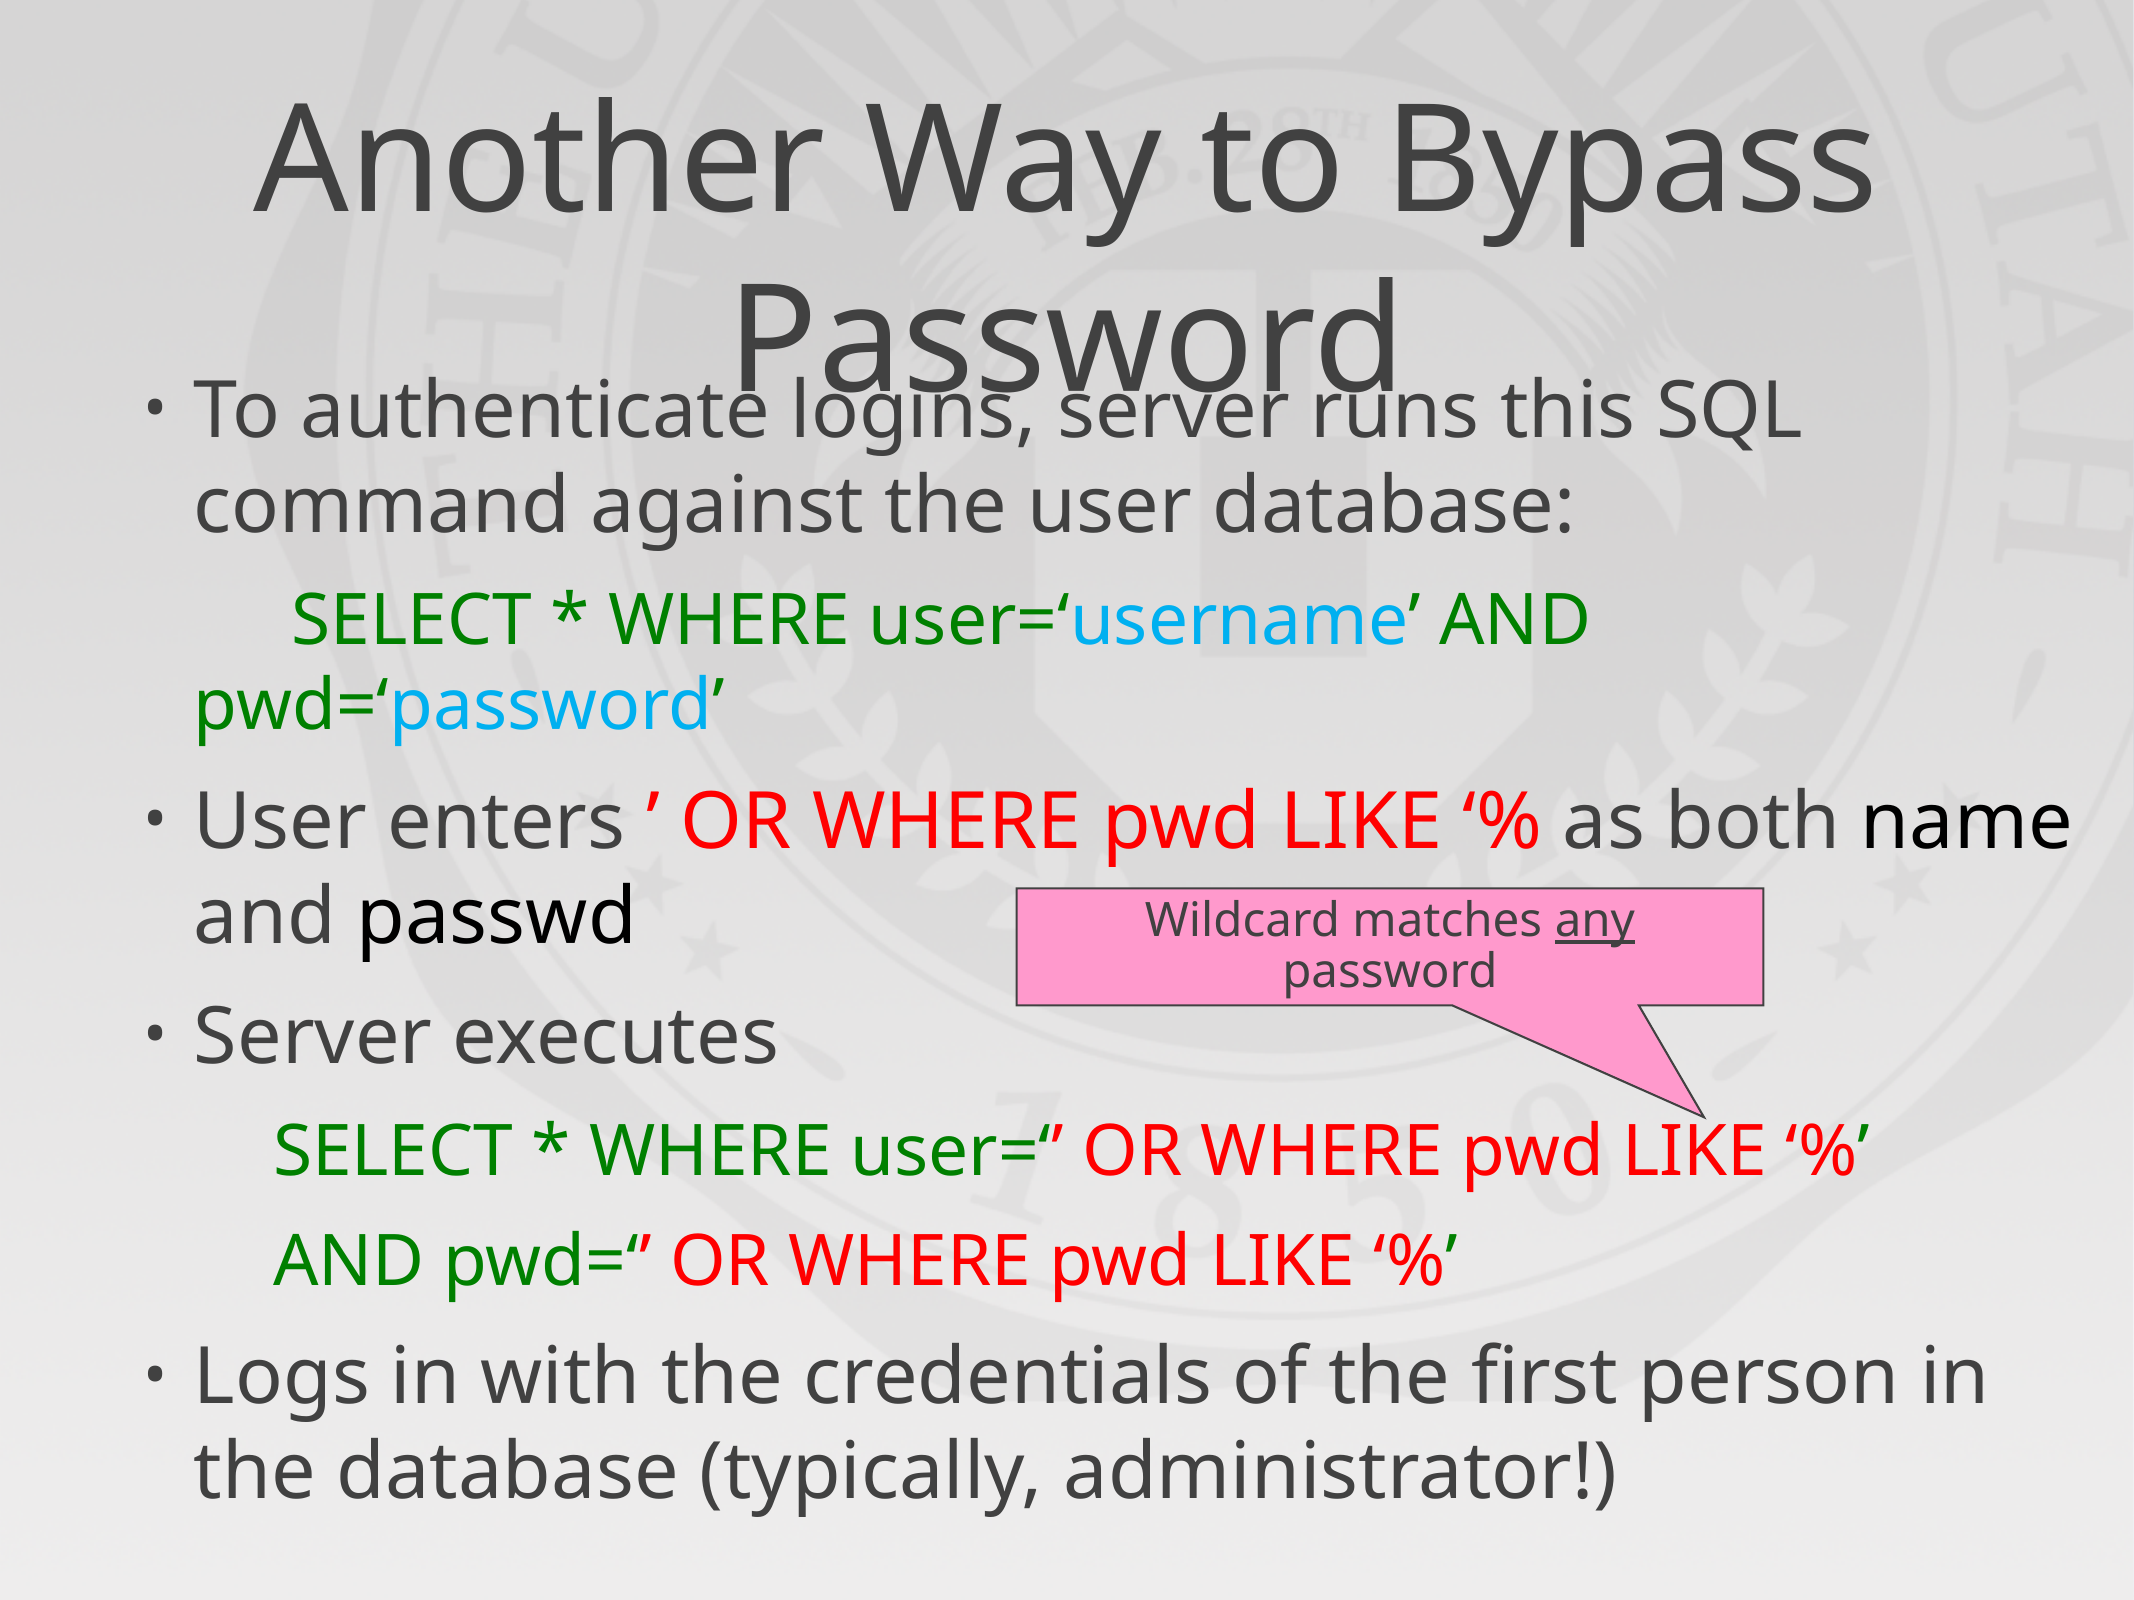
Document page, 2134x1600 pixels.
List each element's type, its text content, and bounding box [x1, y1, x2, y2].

title Another Way to Bypass Password [58, 41, 2075, 442]
text_box Wildcard matches any password [1016, 888, 1764, 1118]
picture [0, 0, 2134, 1600]
list To authenticate logins, server runs this SQL command against the user database: SELECT * WHERE user=‘username’ AND pwd=‘password’ User enters ’ OR WHERE pwd LIKE ‘% as both name and passwd Server executes SELECT * WHERE user=‘’ OR WHERE pwd LIKE ‘%’ AND pwd=‘’ OR WHERE pwd LIKE ‘%’ Logs in with the credentials of the first person in the database (typically, administrator!) [129, 350, 2103, 1560]
